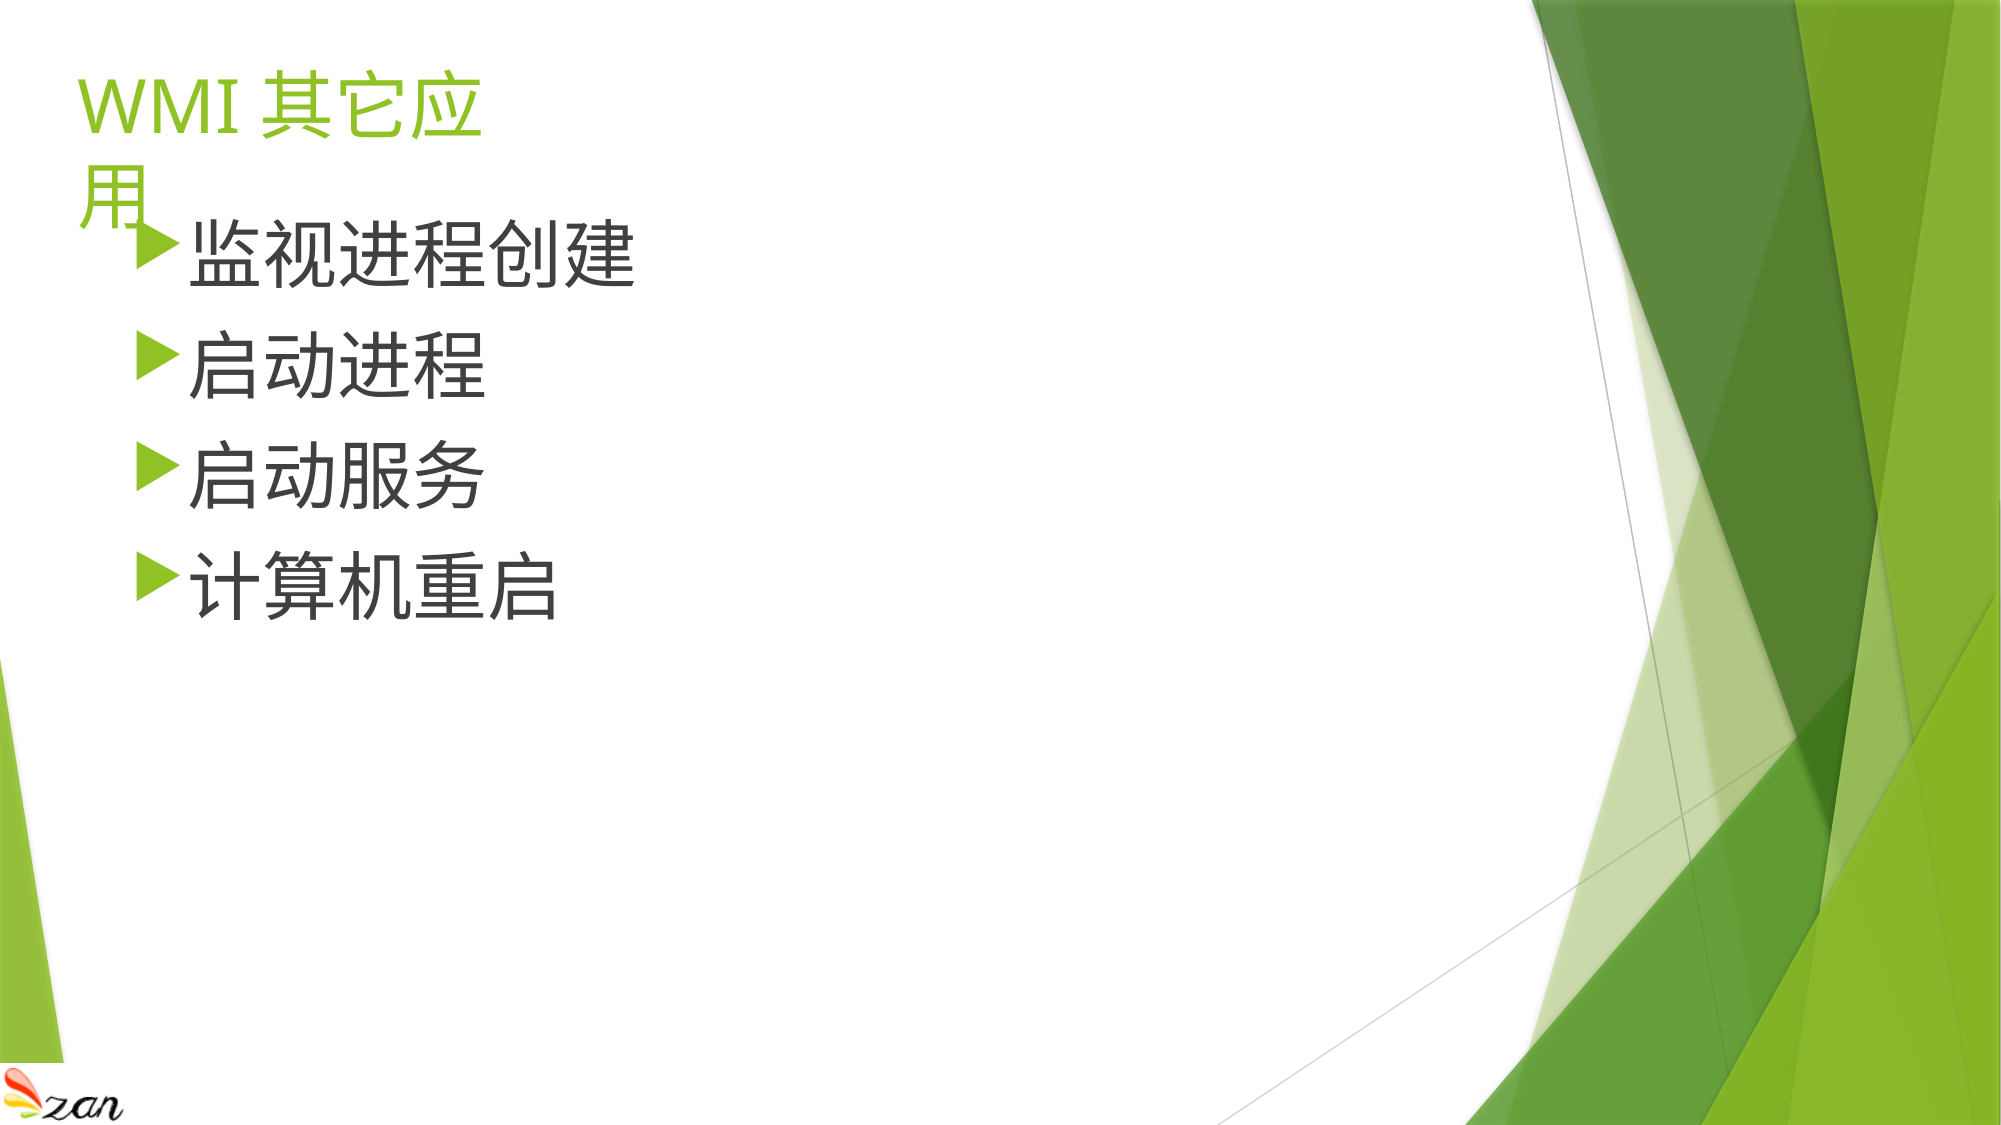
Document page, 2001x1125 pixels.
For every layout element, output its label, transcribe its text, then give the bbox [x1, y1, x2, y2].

title WMI其它应用 [62, 51, 571, 172]
picture [0, 1063, 128, 1125]
text_box 监视进程创建 启动进程 启动服务 计算机重启 [116, 199, 1392, 705]
